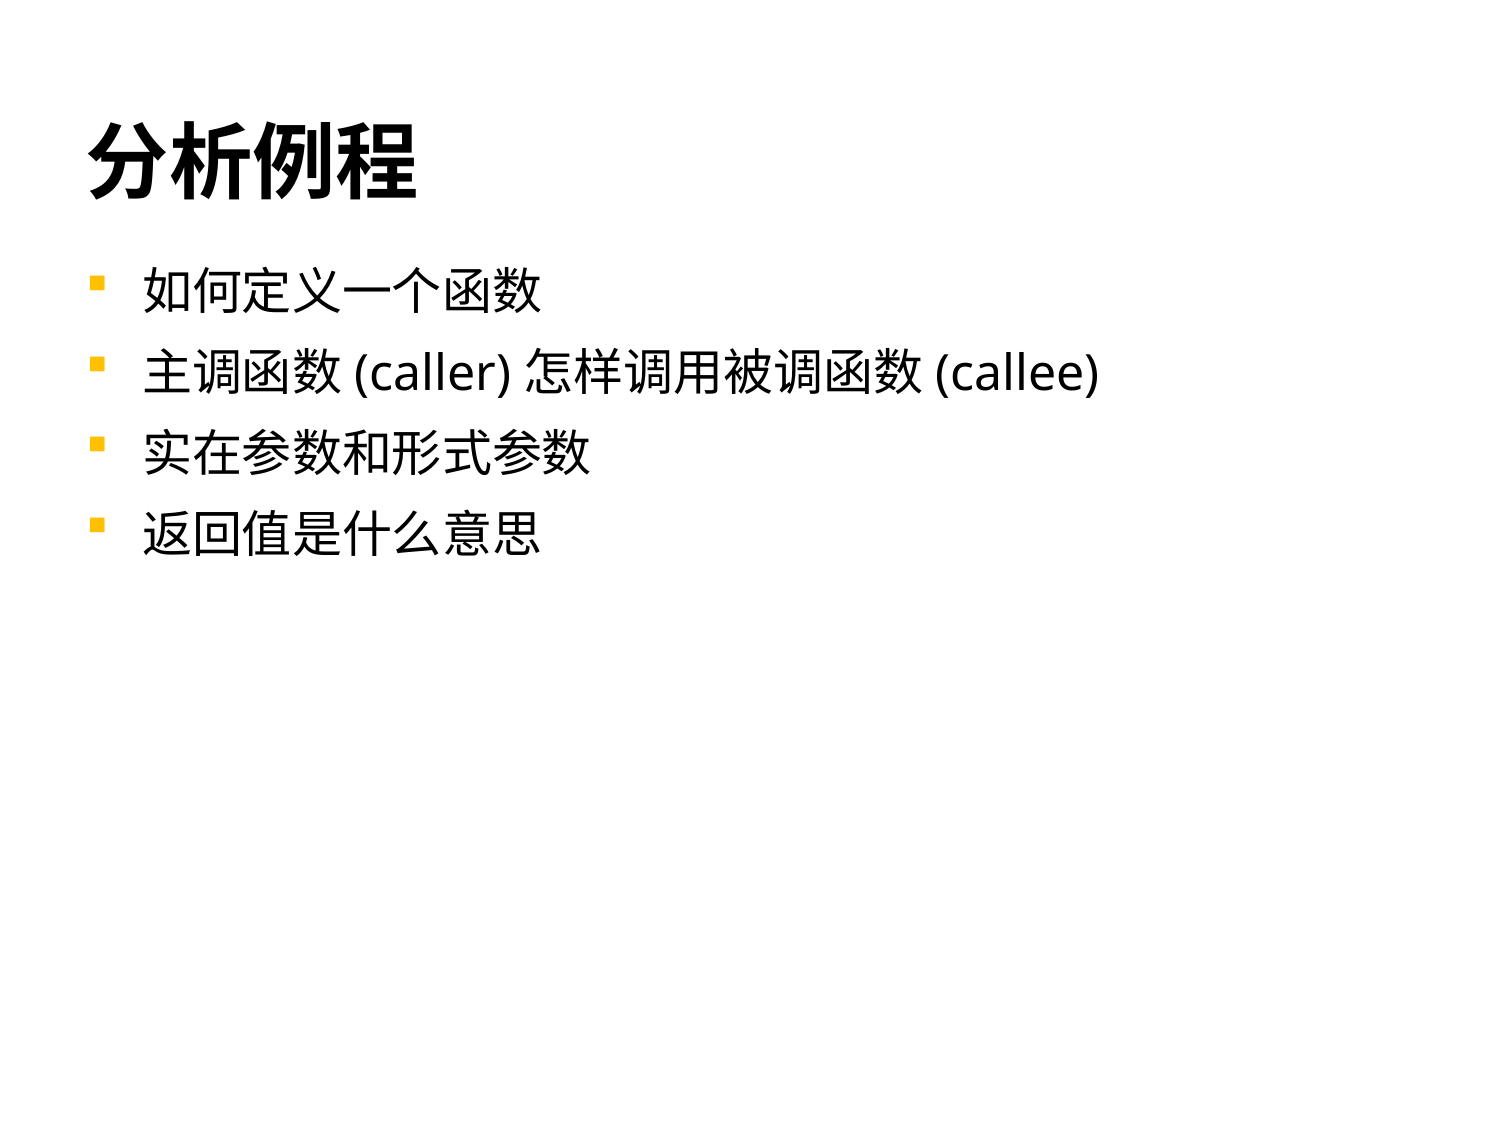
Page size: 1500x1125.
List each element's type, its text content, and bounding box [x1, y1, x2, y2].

list 如何定义一个函数 主调函数(caller)怎样调用被调函数(callee) 实在参数和形式参数 返回值是什么意思 [70, 251, 1430, 1034]
title 分析例程 [70, 70, 1421, 219]
